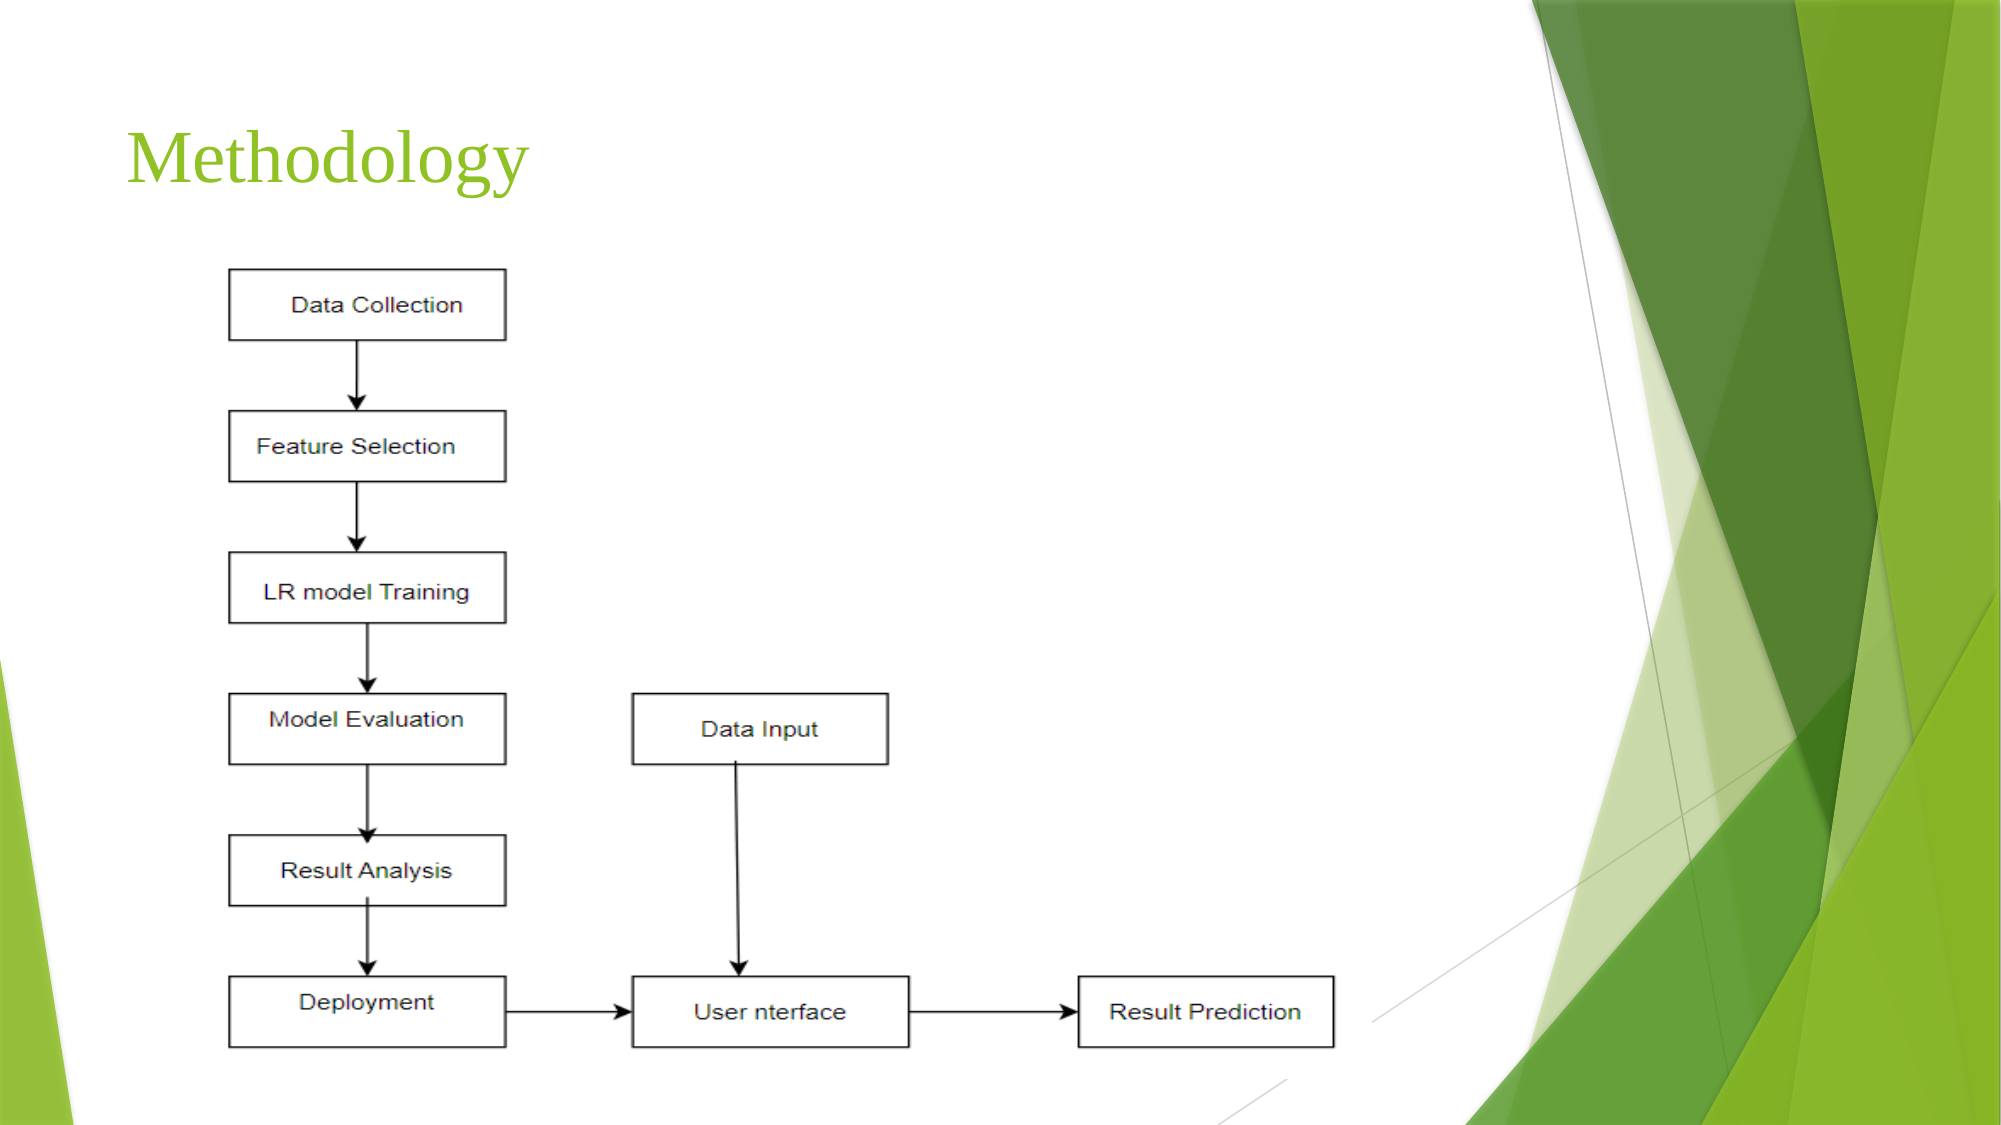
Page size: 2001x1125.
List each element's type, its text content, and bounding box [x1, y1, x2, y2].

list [124, 207, 1372, 1079]
title Methodology [111, 99, 1522, 317]
